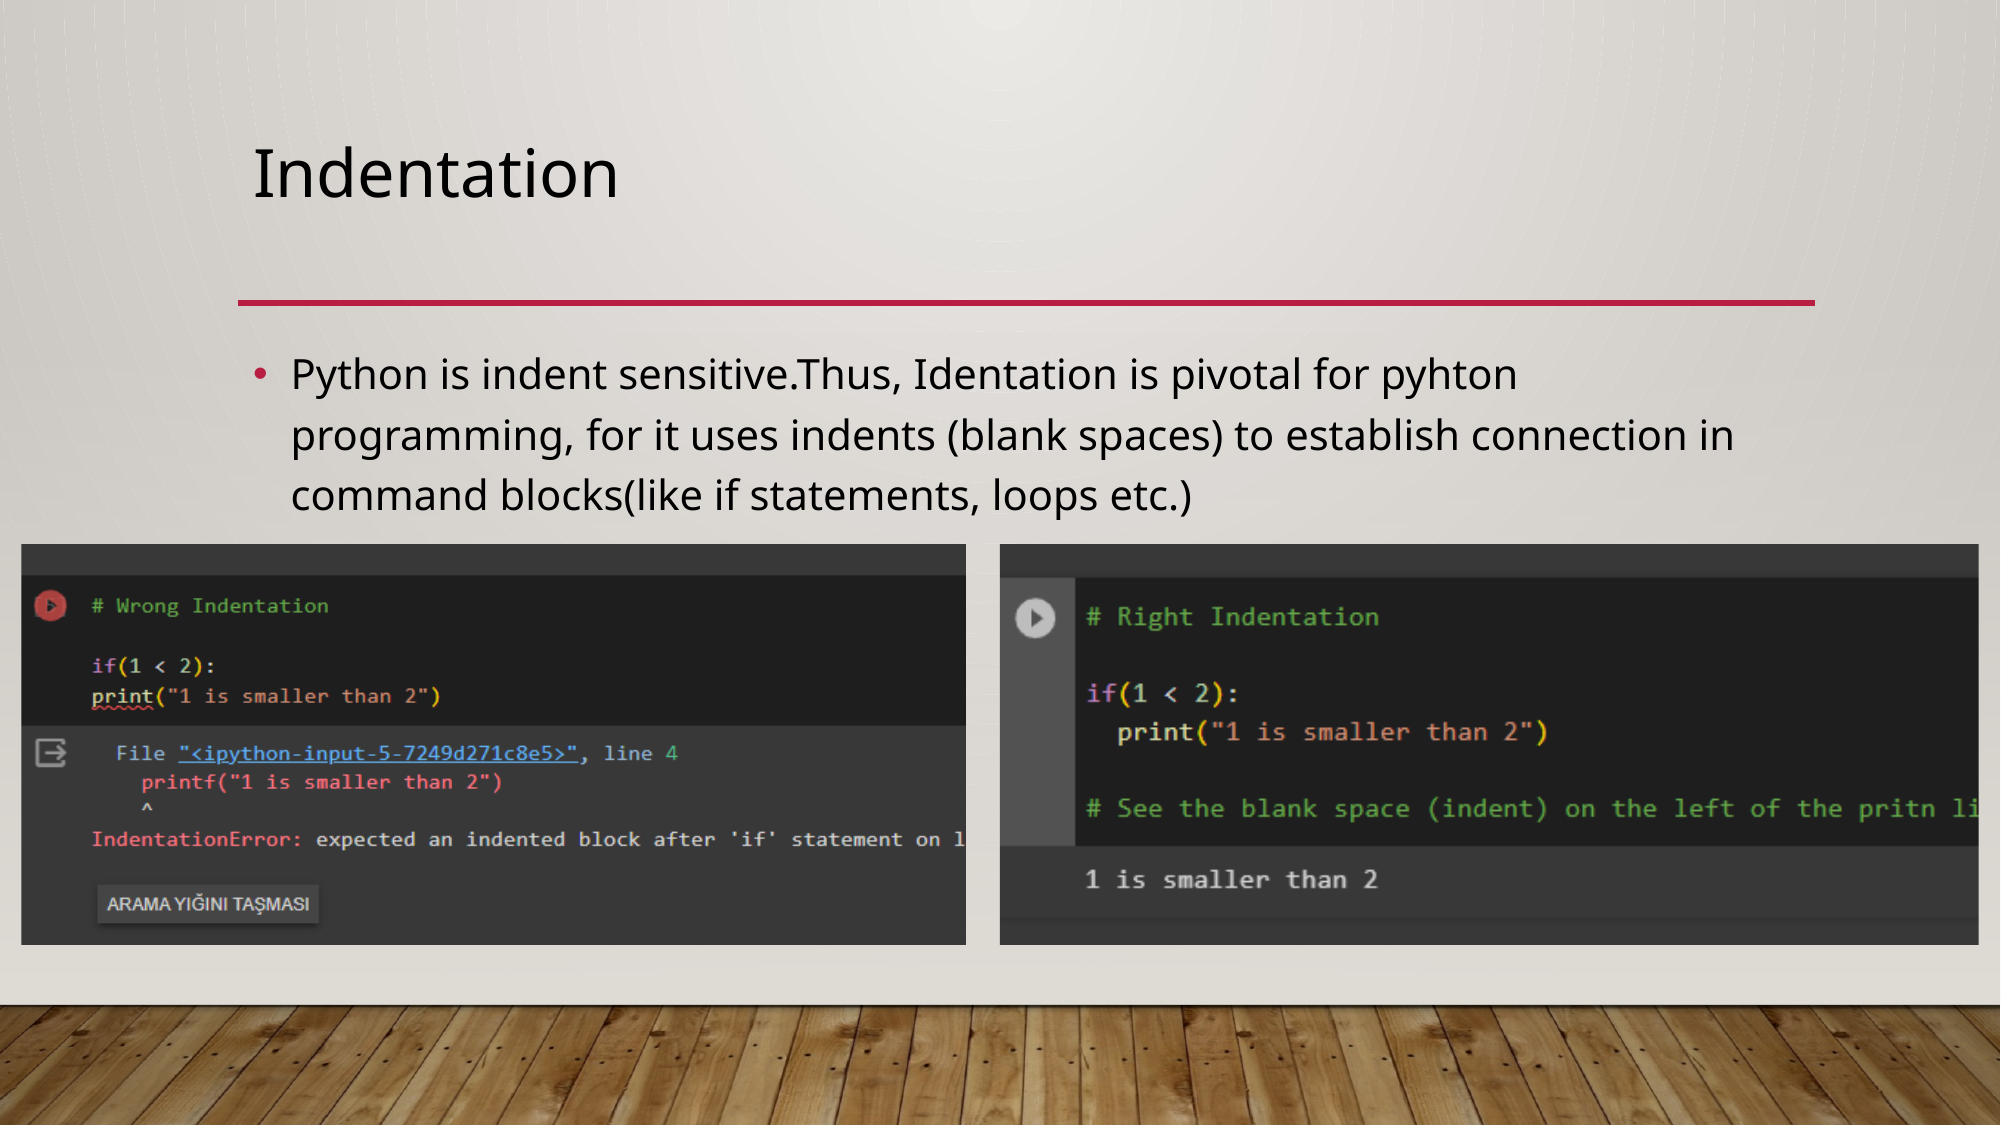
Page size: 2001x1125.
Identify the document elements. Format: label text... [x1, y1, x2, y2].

picture [20, 544, 967, 945]
title Indentation [238, 131, 1814, 305]
picture [0, 1005, 2000, 1125]
picture [999, 544, 1979, 945]
list Python is indent sensitive.Thus, Identation is pivotal for pyhton programming, for it uses indents (blank spaces) to establish connection in command blocks(like if statements, loops etc.) [238, 330, 1814, 897]
